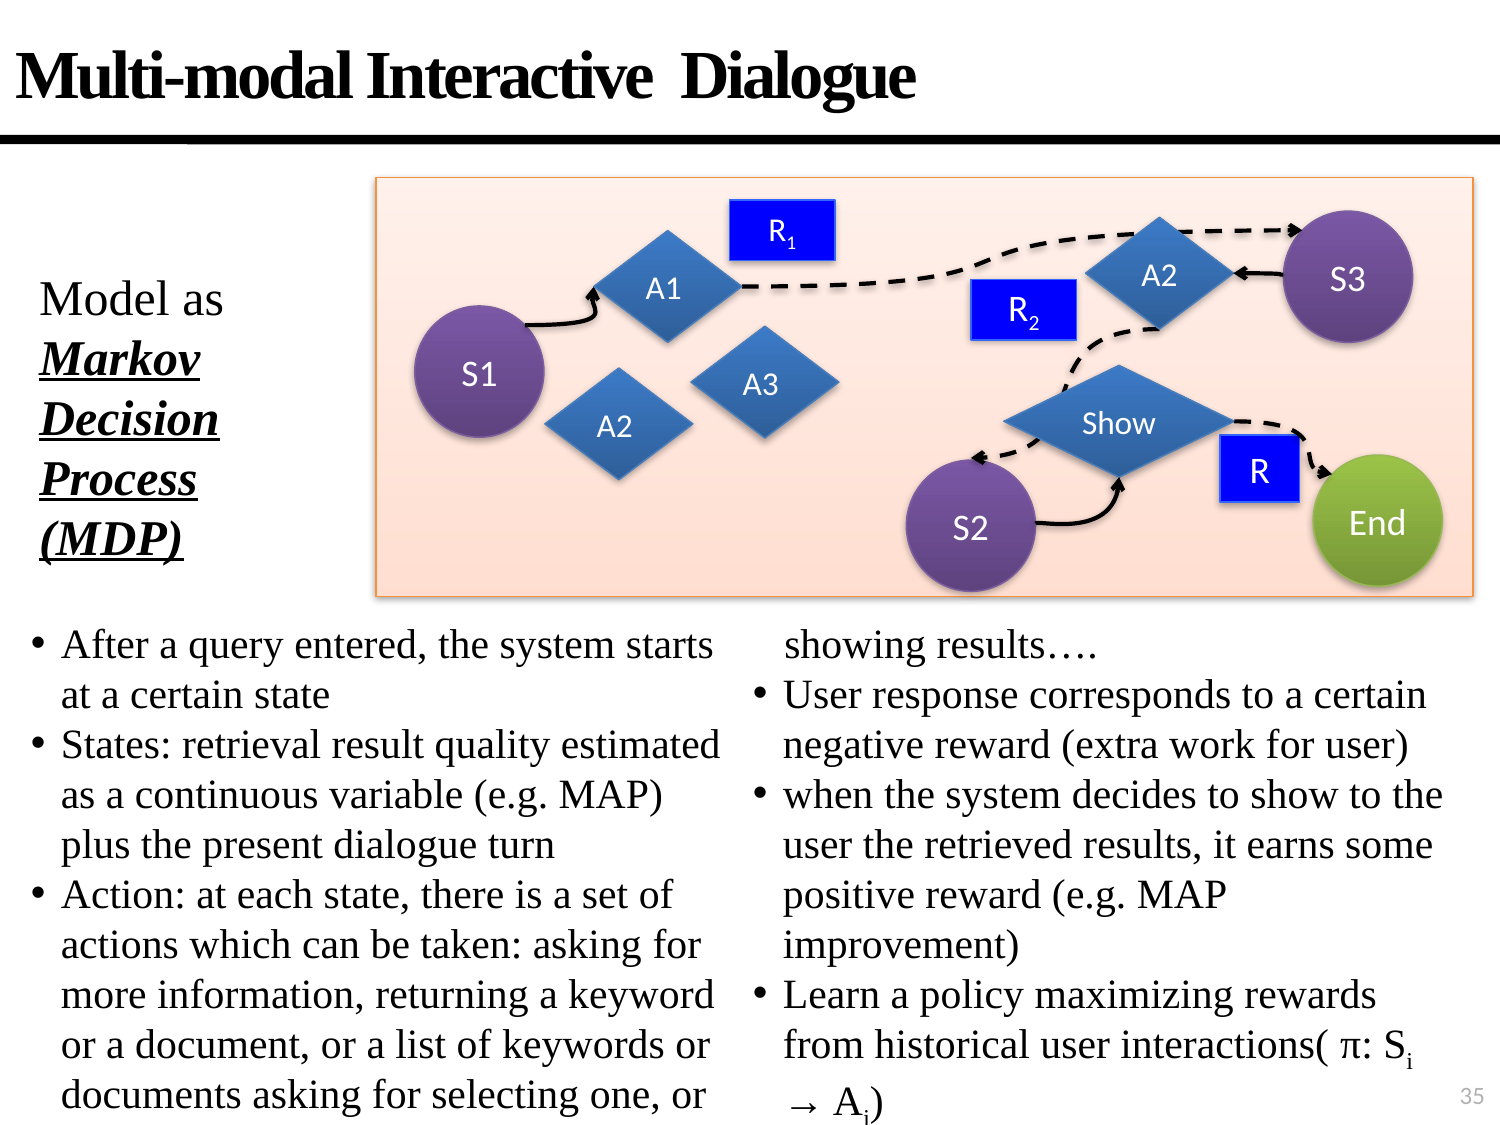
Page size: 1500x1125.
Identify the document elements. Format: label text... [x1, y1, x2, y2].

text_box Model as Markov Decision Process (MDP) [24, 257, 356, 573]
title Multi-modal Interactive Dialogue [0, 12, 1499, 131]
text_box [375, 177, 1474, 597]
text_box After a query entered, the system starts at a certain state States: retrieval result quality estimated as a continuous variable (e.g. MAP) plus the present dialogue turn Action: at each state, there is a set of actions which can be taken: asking for more information, returning a keyword or a document, or a list of keywords or documents asking for selecting one, or [16, 609, 738, 1125]
text_box showing results…. User response corresponds to a certain negative reward (extra work for user) when the system decides to show to the user the retrieved results, it earns some positive reward (e.g. MAP improvement) Learn a policy maximizing rewards from historical user interactions( π: Si → Aj) [738, 609, 1479, 1125]
slide_number 35 [1162, 1065, 1500, 1125]
